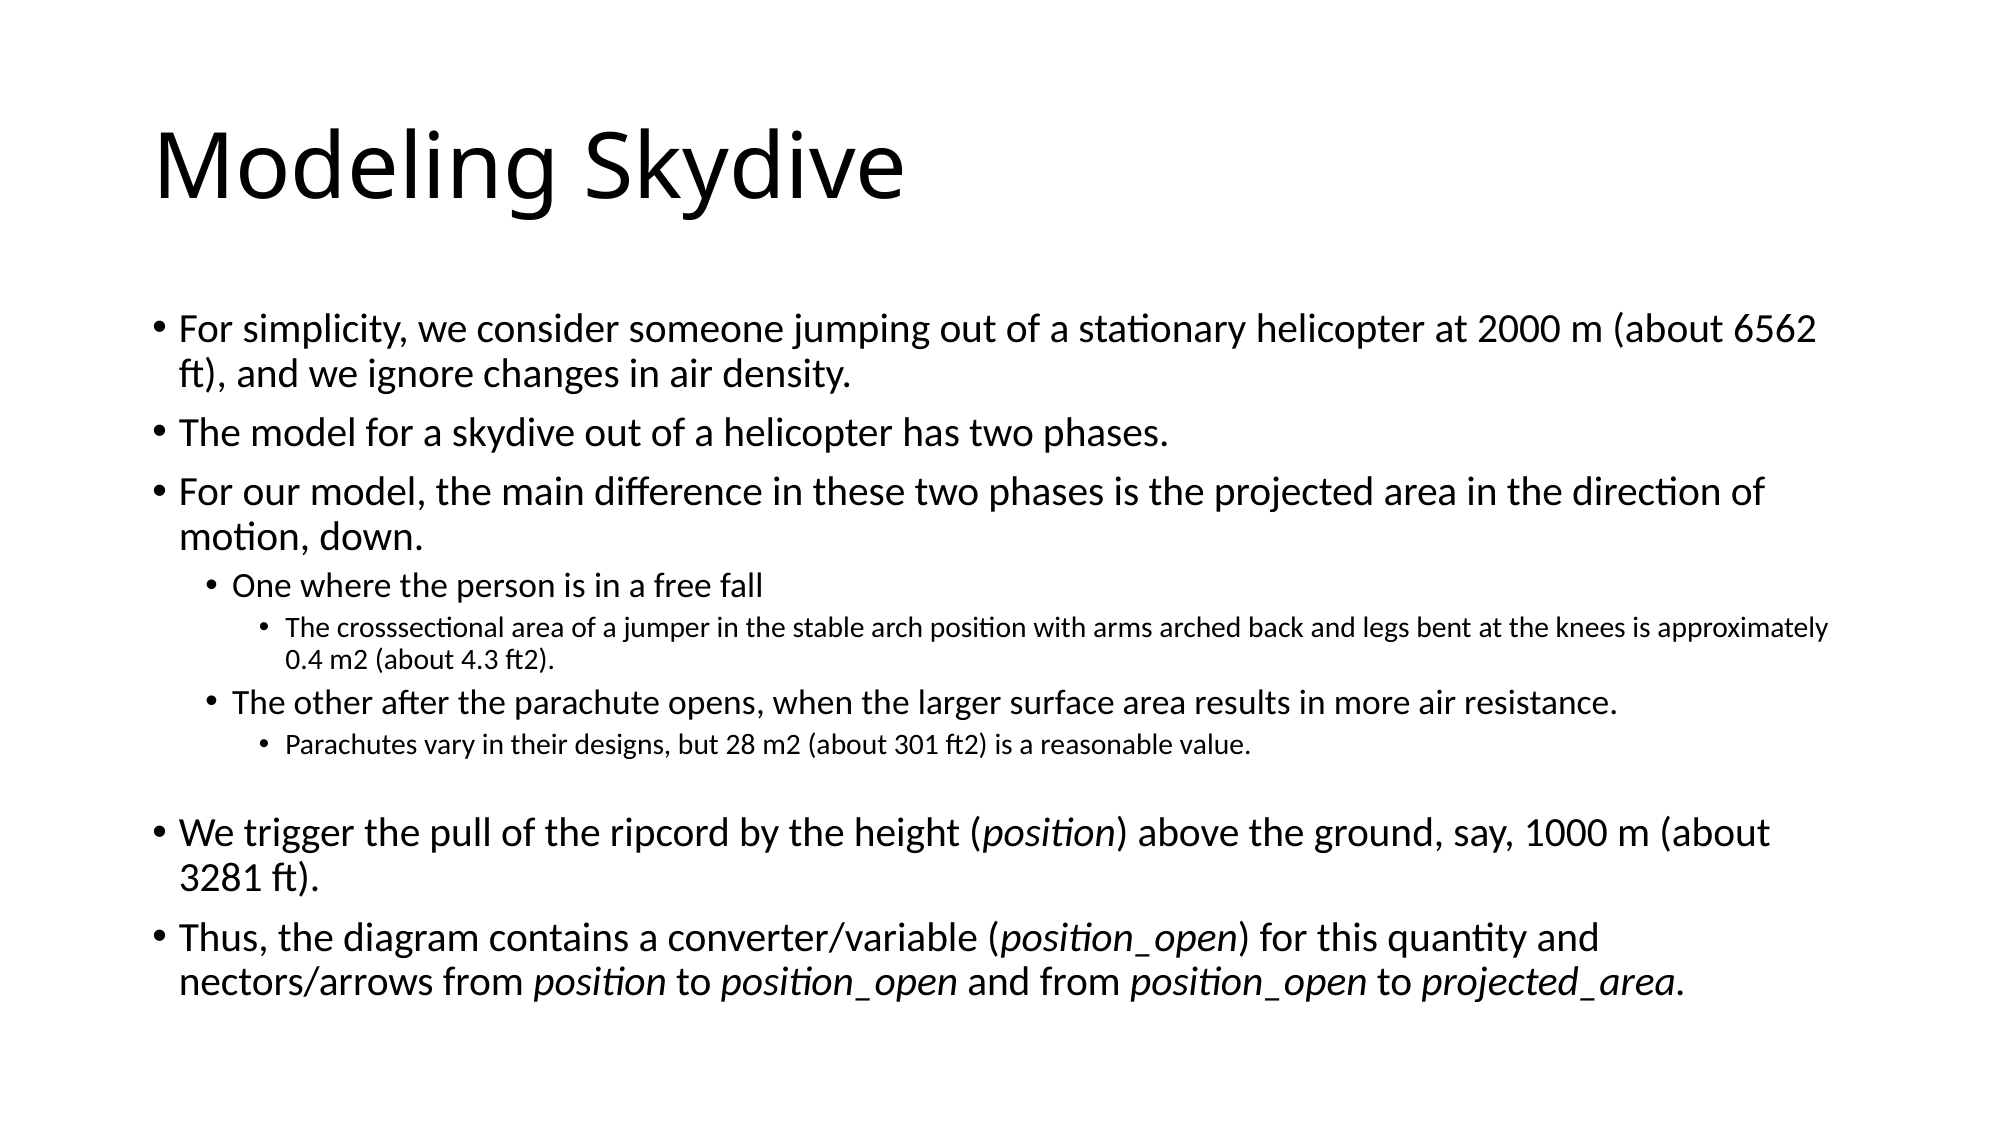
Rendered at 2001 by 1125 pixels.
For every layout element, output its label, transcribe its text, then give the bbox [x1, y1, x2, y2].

text_box For simplicity, we consider someone jumping out of a stationary helicopter at 2000 m (about 6562 ft), and we ignore changes in air density. The model for a skydive out of a helicopter has two phases. For our model, the main difference in these two phases is the projected area in the direction of motion, down. One where the person is in a free fall The crosssectional area of a jumper in the stable arch position with arms arched back and legs bent at the knees is approximately 0.4 m2 (about 4.3 ft2). The other after the parachute opens, when the larger surface area results in more air resistance. Parachutes vary in their designs, but 28 m2 (about 301 ft2) is a reasonable value. We trigger the pull of the ripcord by the height (position) above the ground, say, 1000 m (about 3281 ft). Thus, the diagram contains a converter/variable (position_open) for this quantity and nectors/arrows from position to position_open and from position_open to projected_area. [137, 299, 1863, 1014]
text_box Modeling Skydive [137, 59, 1863, 278]
